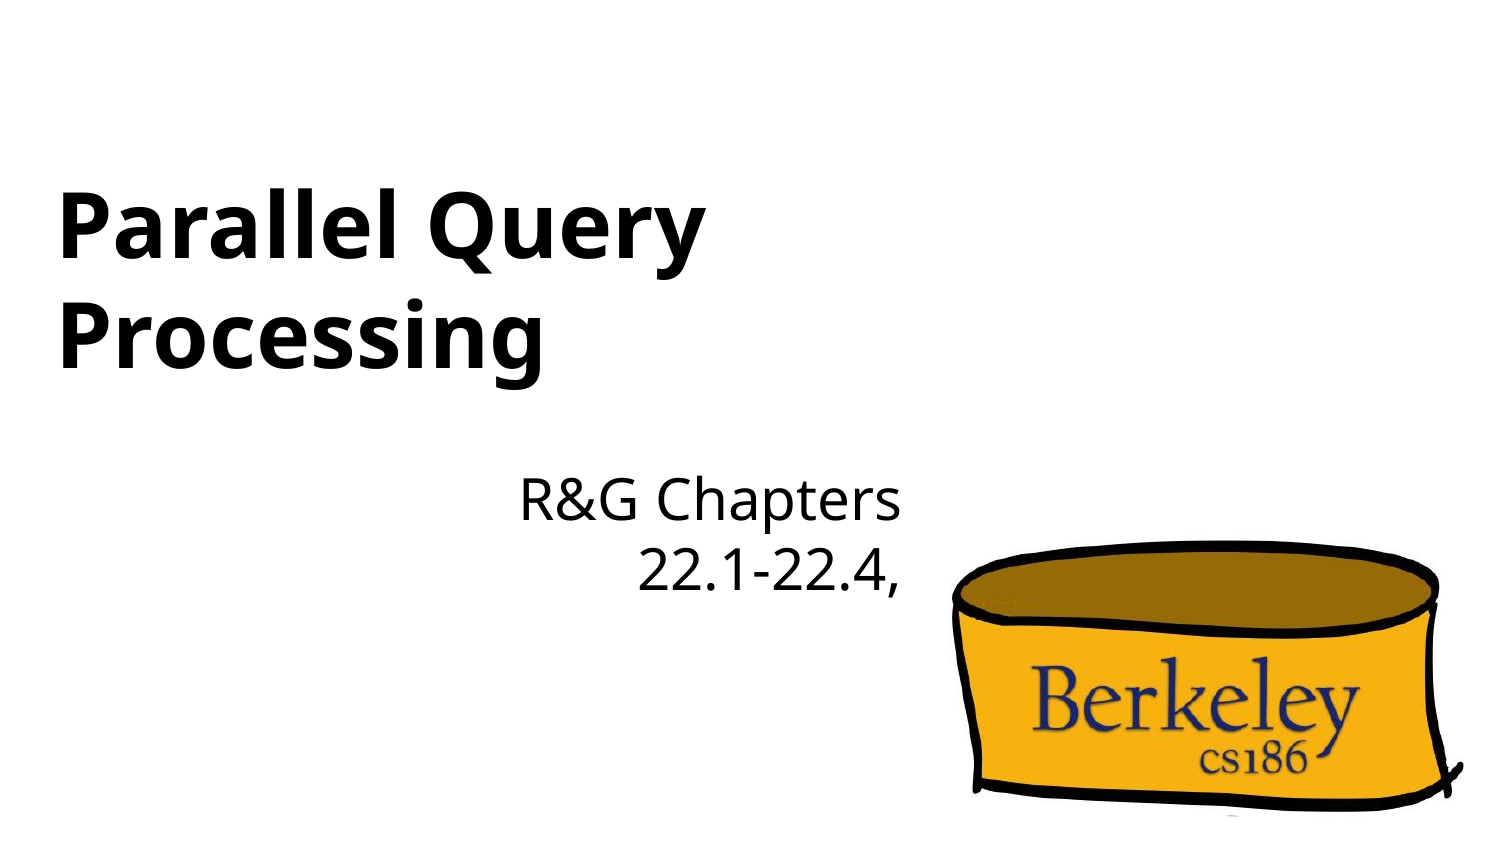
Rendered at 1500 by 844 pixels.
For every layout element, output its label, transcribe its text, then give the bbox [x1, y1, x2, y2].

title Parallel Query Processing [40, 159, 1128, 422]
picture [950, 534, 1464, 818]
list R&G Chapters 22.1-22.4, [40, 454, 933, 712]
